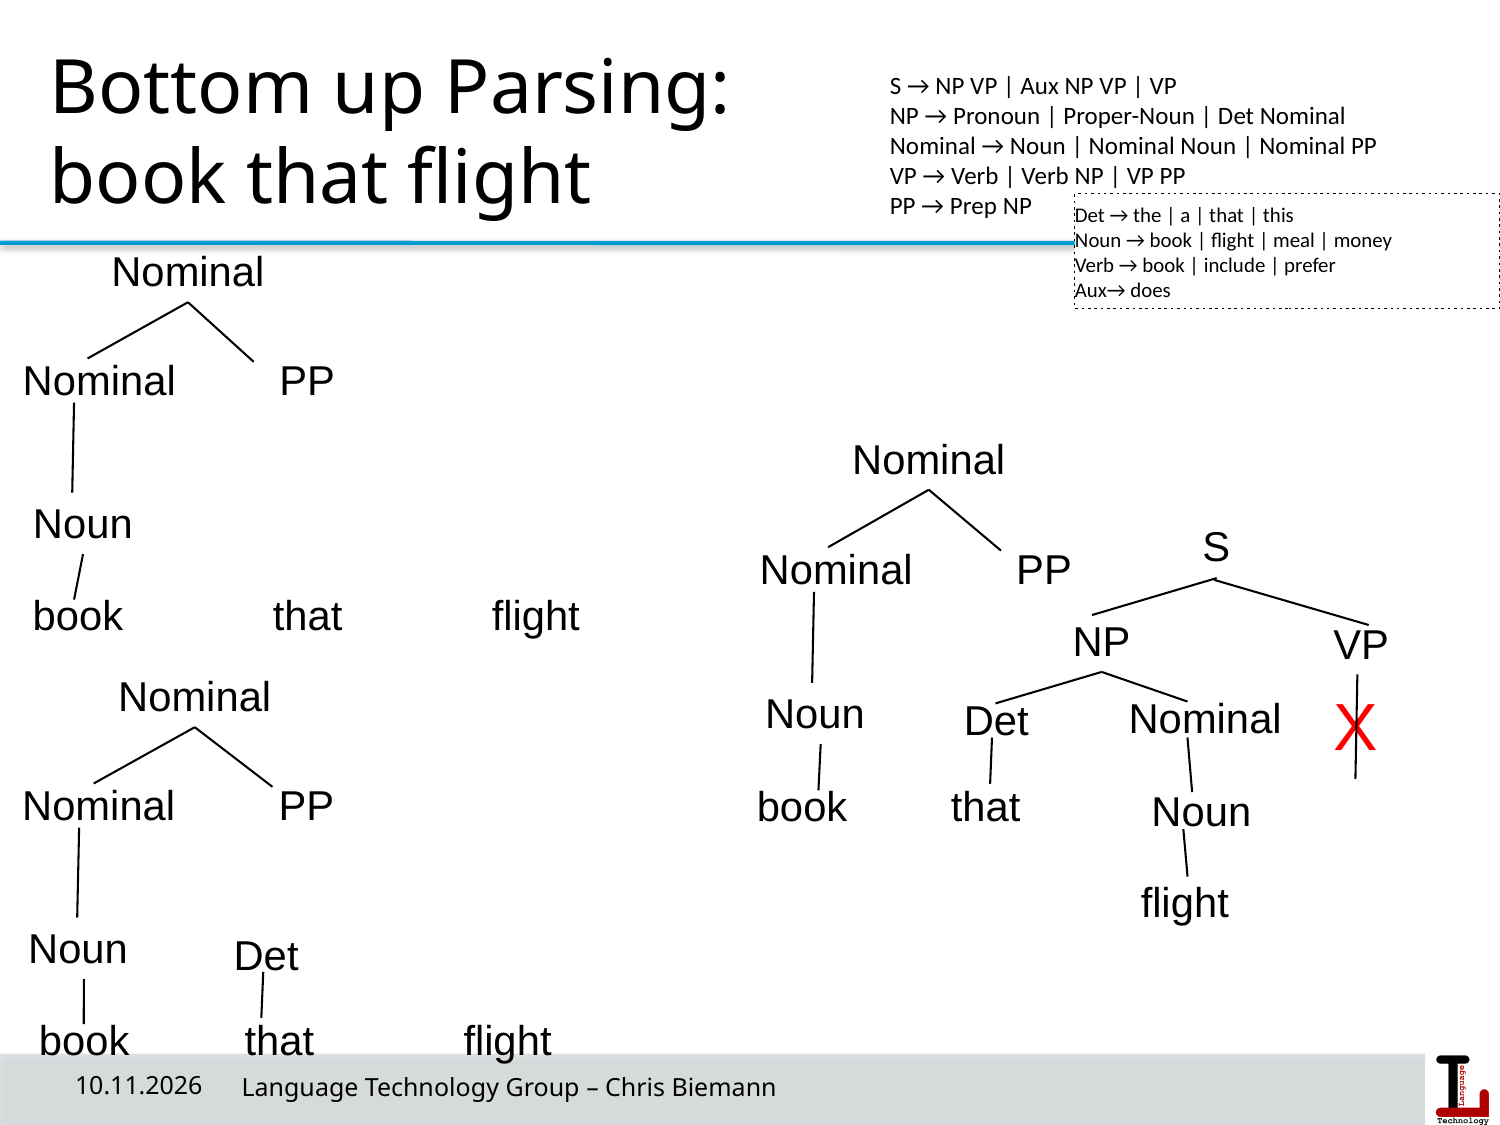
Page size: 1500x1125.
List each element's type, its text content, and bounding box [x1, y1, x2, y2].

text_box S → NP VP | Aux NP VP | VP NP → Pronoun | Proper-Noun | Det Nominal Nominal → Noun | Nominal Noun | Nominal PP VP → Verb | Verb NP | VP PP PP → Prep NP [874, 62, 1475, 227]
picture [1425, 1052, 1500, 1125]
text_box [1303, 662, 1394, 780]
title Bottom up Parsing: book that flight [34, 30, 1163, 169]
text_box Det → the | a | that | this Noun → book | flight | meal | money Verb → book | include | prefer Aux→ does [1074, 193, 1500, 309]
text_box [737, 424, 1298, 934]
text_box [0, 662, 577, 1072]
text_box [0, 237, 599, 647]
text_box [1091, 512, 1406, 677]
text_box Language Technology Group – Chris Biemann [235, 1056, 978, 1117]
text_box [1162, 762, 1218, 768]
text_box 14.05.19 [74, 1080, 224, 1117]
